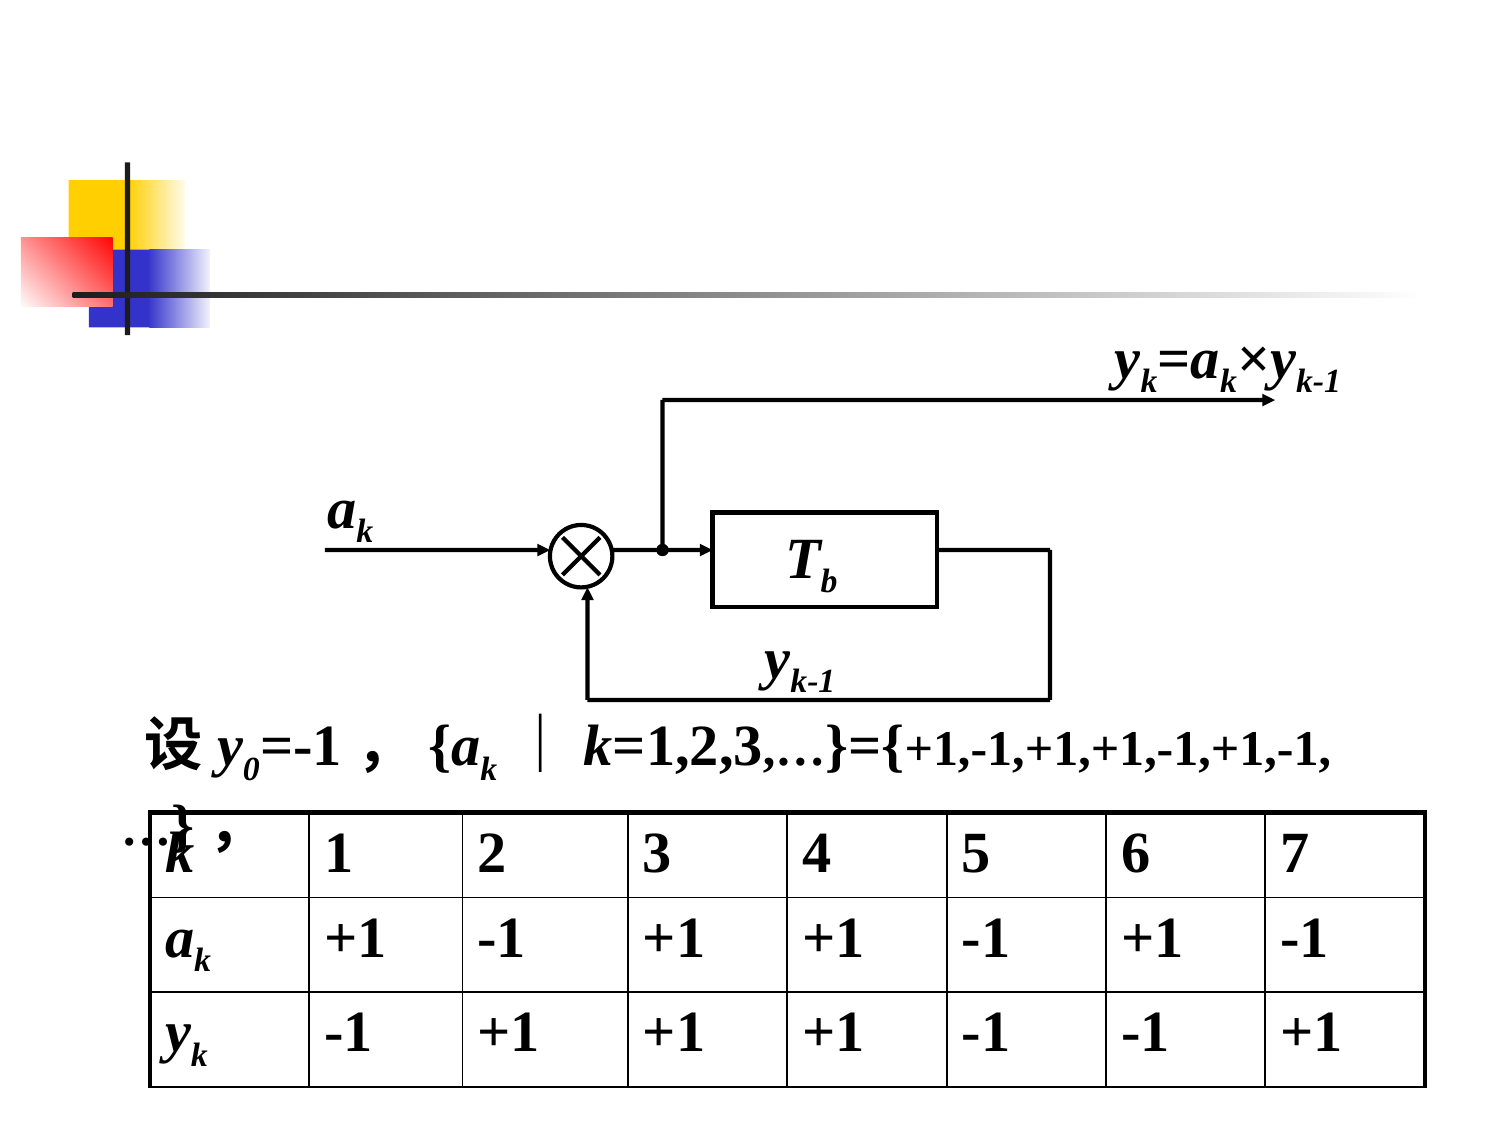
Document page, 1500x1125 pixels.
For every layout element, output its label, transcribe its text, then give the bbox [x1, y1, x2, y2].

table_header 5 [948, 865, 1105, 897]
text_box ak [312, 462, 425, 557]
table_cell ak [152, 898, 308, 991]
table_cell -1 [463, 898, 627, 991]
text_box [425, 543, 550, 557]
table_header k [152, 865, 308, 897]
table_cell -1 [948, 898, 1105, 991]
table_cell -1 [1266, 898, 1423, 991]
table_cell -1 [1107, 993, 1264, 1086]
table_cell +1 [788, 993, 946, 1086]
table_cell +1 [1107, 898, 1264, 991]
table_cell +1 [629, 993, 786, 1086]
text_box [669, 543, 712, 557]
table_cell +1 [463, 993, 627, 1086]
table_cell +1 [629, 898, 786, 991]
table_header 4 [788, 865, 946, 897]
text_box yk=ak×yk-1 [1100, 312, 1438, 407]
table_header 2 [463, 865, 627, 897]
table_cell yk [152, 993, 308, 1086]
table_cell +1 [310, 898, 462, 991]
text_box yk-1 [749, 612, 888, 699]
text_box 设y0=-1，{ak｜k=1,2,3,…}={+1,-1,+1,+1,-1,+1,-1,…}， [50, 699, 1425, 865]
table_header 7 [1266, 865, 1423, 897]
text_box Tb [712, 512, 938, 607]
table_header 6 [1107, 865, 1264, 897]
table_cell +1 [1266, 993, 1423, 1086]
text_box [656, 401, 669, 557]
table_cell +1 [788, 898, 946, 991]
table_header 3 [629, 865, 786, 897]
text_box [581, 587, 594, 699]
table_header 1 [310, 865, 462, 897]
text_box [549, 524, 613, 588]
table_cell -1 [310, 993, 462, 1086]
table_cell -1 [948, 993, 1105, 1086]
